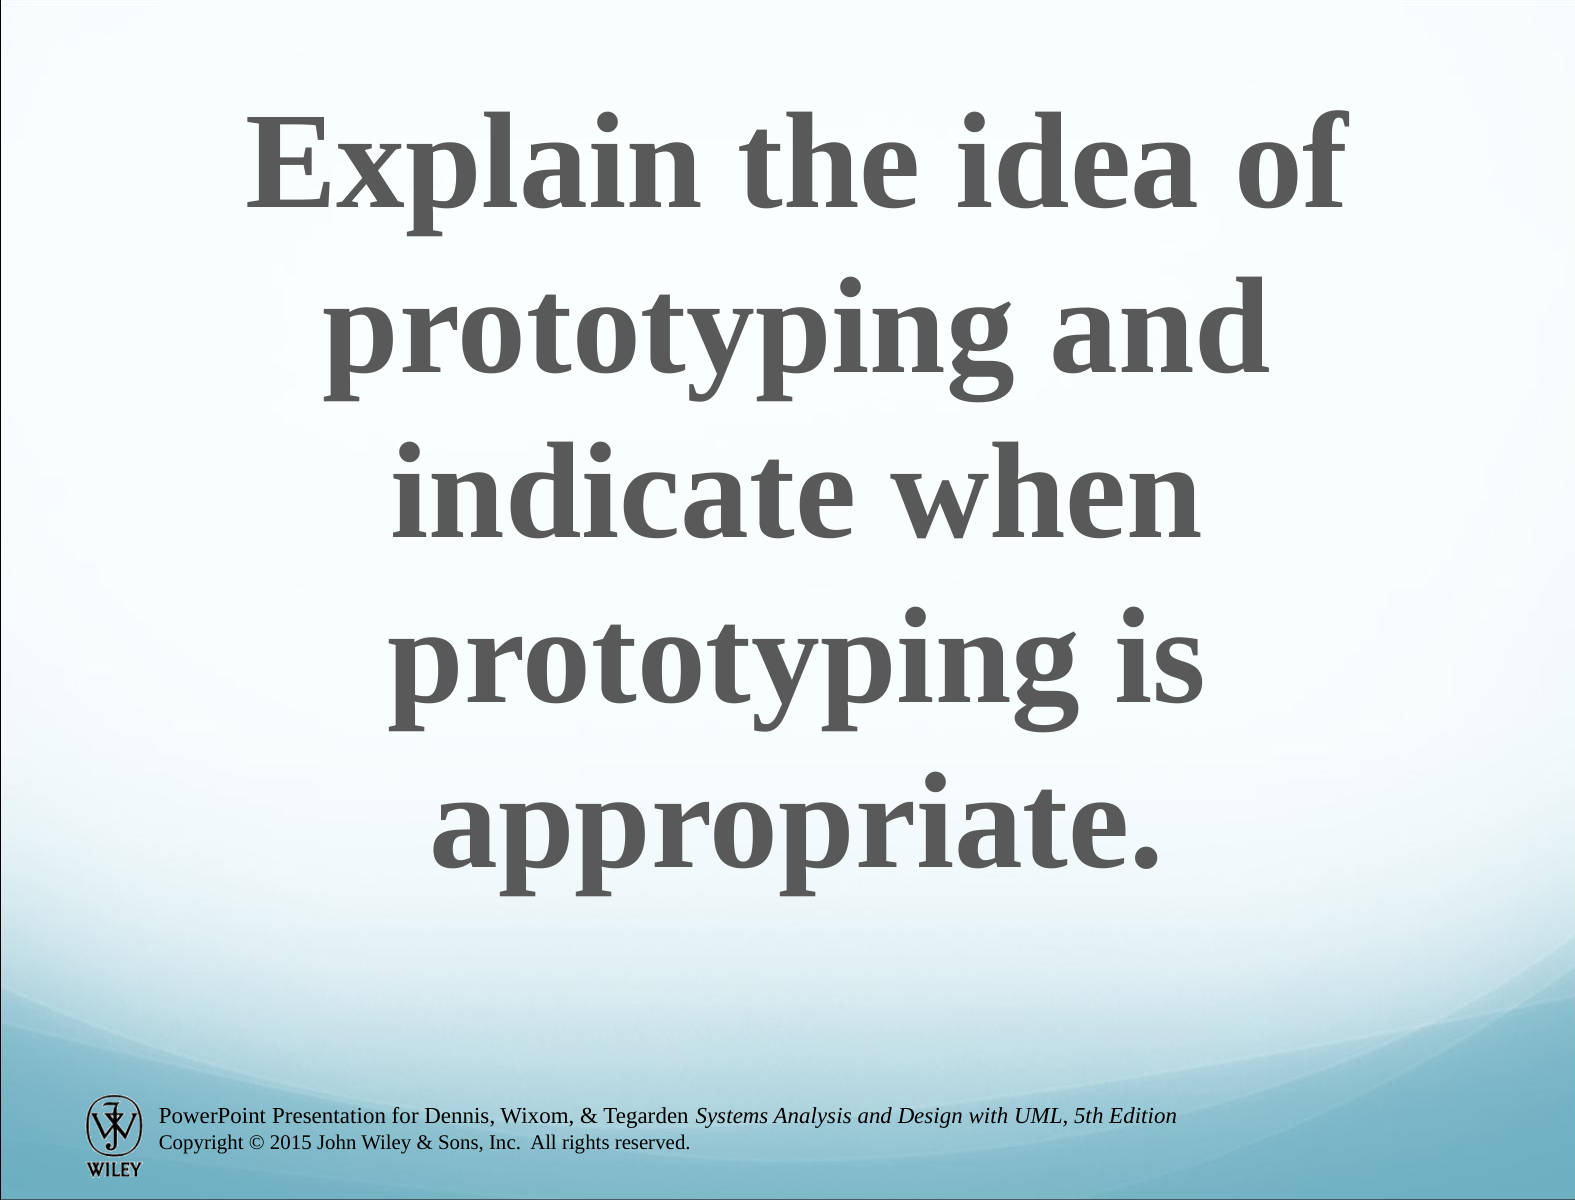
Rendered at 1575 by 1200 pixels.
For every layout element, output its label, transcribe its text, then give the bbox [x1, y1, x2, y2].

picture [0, 0, 1575, 1200]
list Explain the idea of prototyping and indicate when prototyping is appropriate. [94, 62, 1500, 1041]
